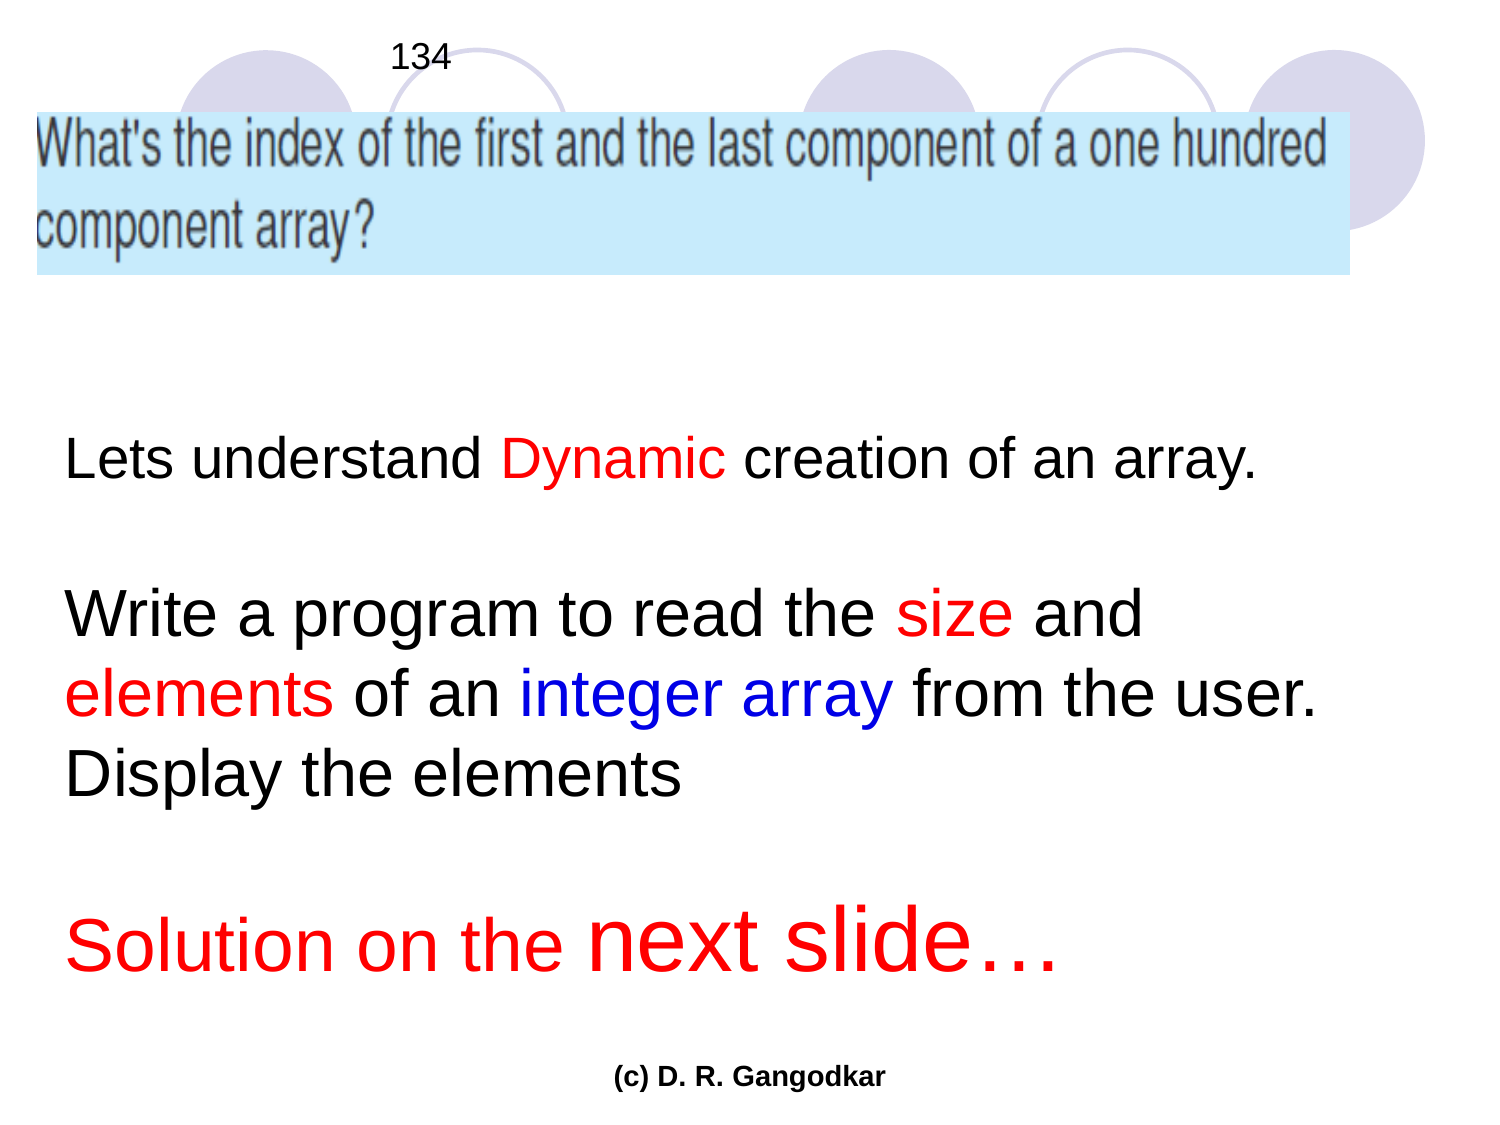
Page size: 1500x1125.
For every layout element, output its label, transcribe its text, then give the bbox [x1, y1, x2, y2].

picture [37, 112, 1351, 276]
text_box Lets understand Dynamic creation of an array. Write a program to read the size and elements of an integer array from the user. Display the elements Solution on the next slide… [49, 412, 1388, 997]
footer (c) D. R. Gangodkar [512, 1049, 988, 1101]
text_box 134 [375, 24, 563, 85]
